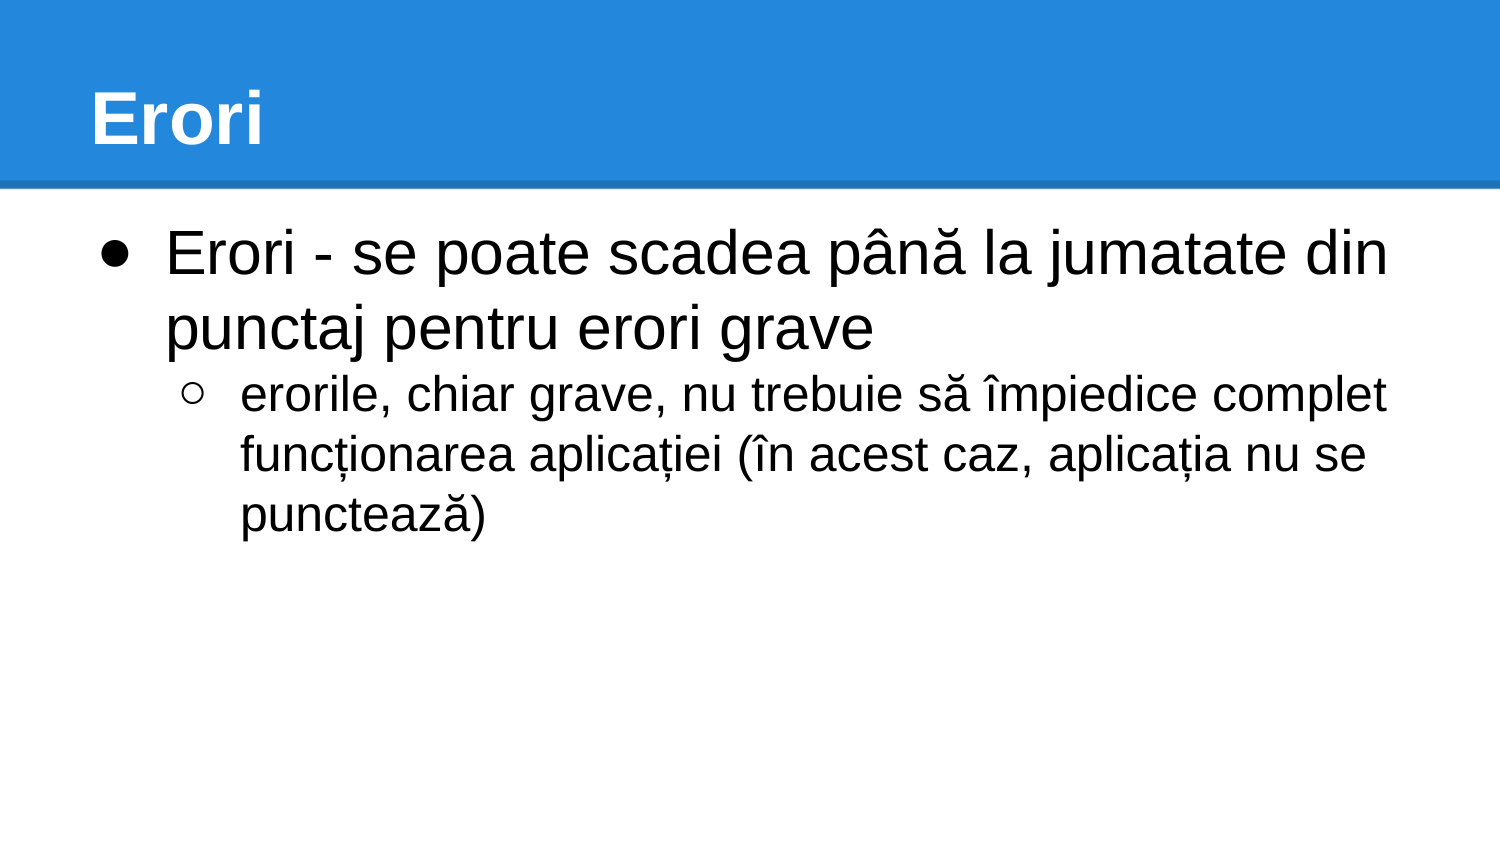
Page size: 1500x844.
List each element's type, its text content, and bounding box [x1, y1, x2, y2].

list Erori - se poate scadea până la jumatate din punctaj pentru erori grave erorile, chiar grave, nu trebuie să împiedice complet funcționarea aplicației (în acest caz, aplicația nu se punctează) [75, 196, 1425, 808]
title Erori [75, 33, 1425, 175]
